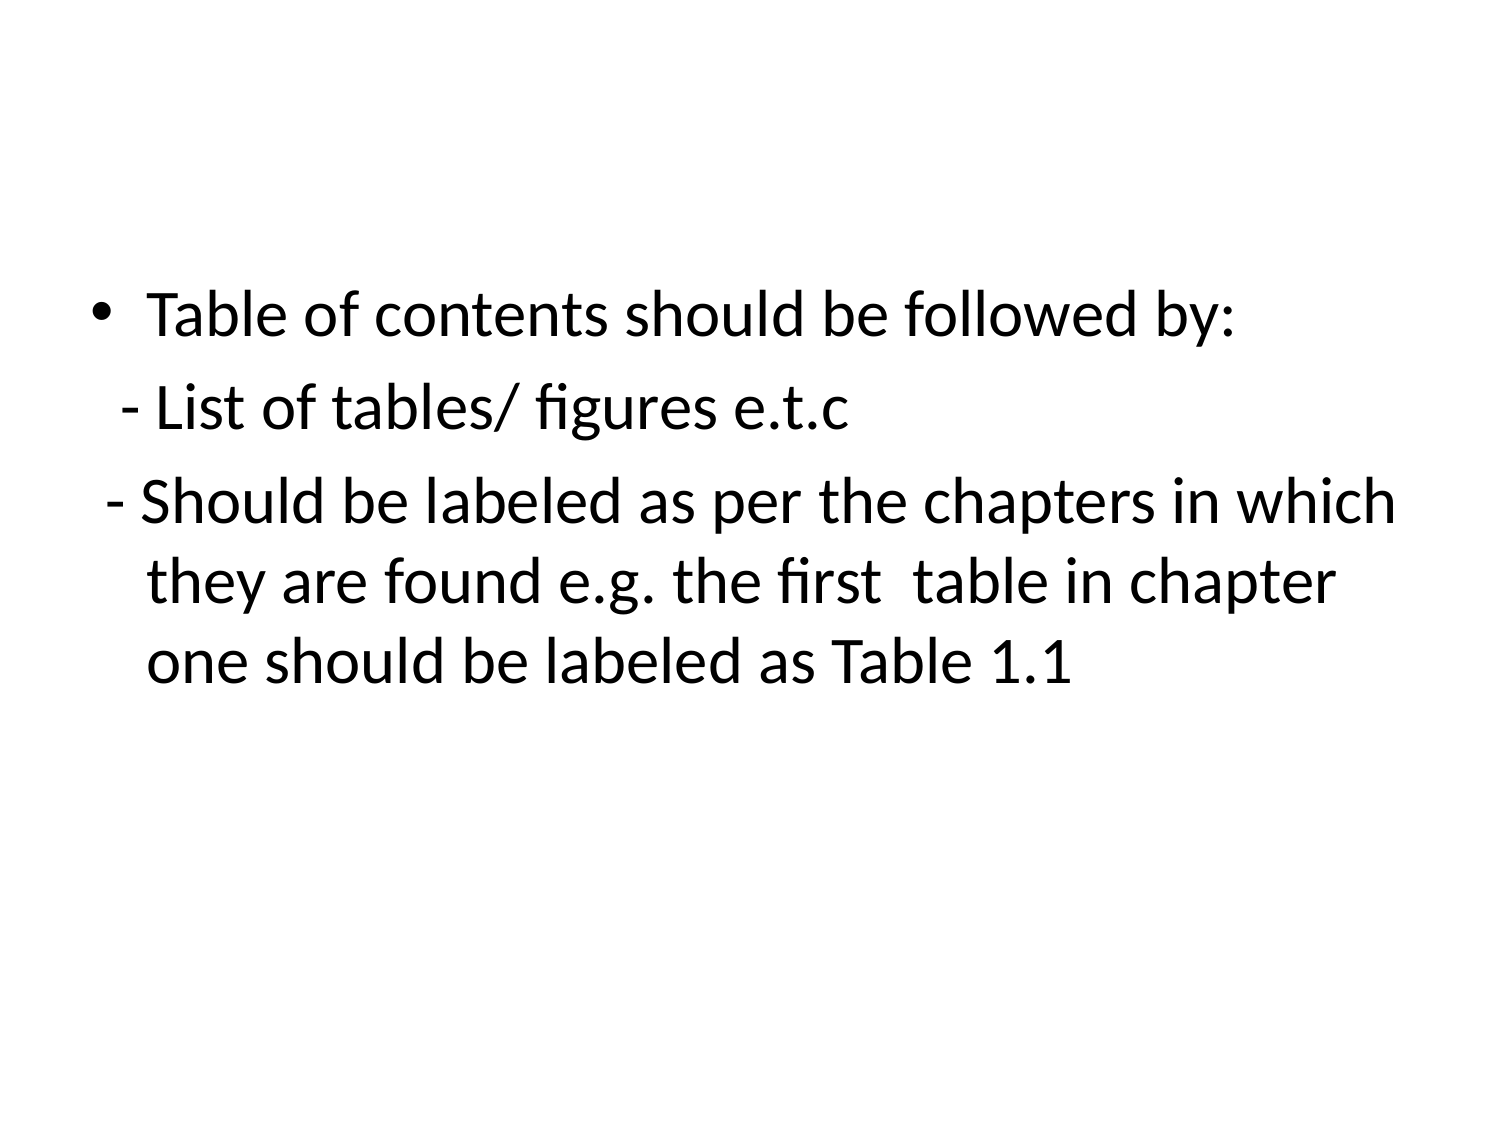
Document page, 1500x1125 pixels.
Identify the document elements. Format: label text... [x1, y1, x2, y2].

list Table of contents should be followed by: - List of tables/ figures e.t.c - Should be labeled as per the chapters in which they are found e.g. the first table in chapter one should be labeled as Table 1.1 [75, 262, 1425, 1005]
